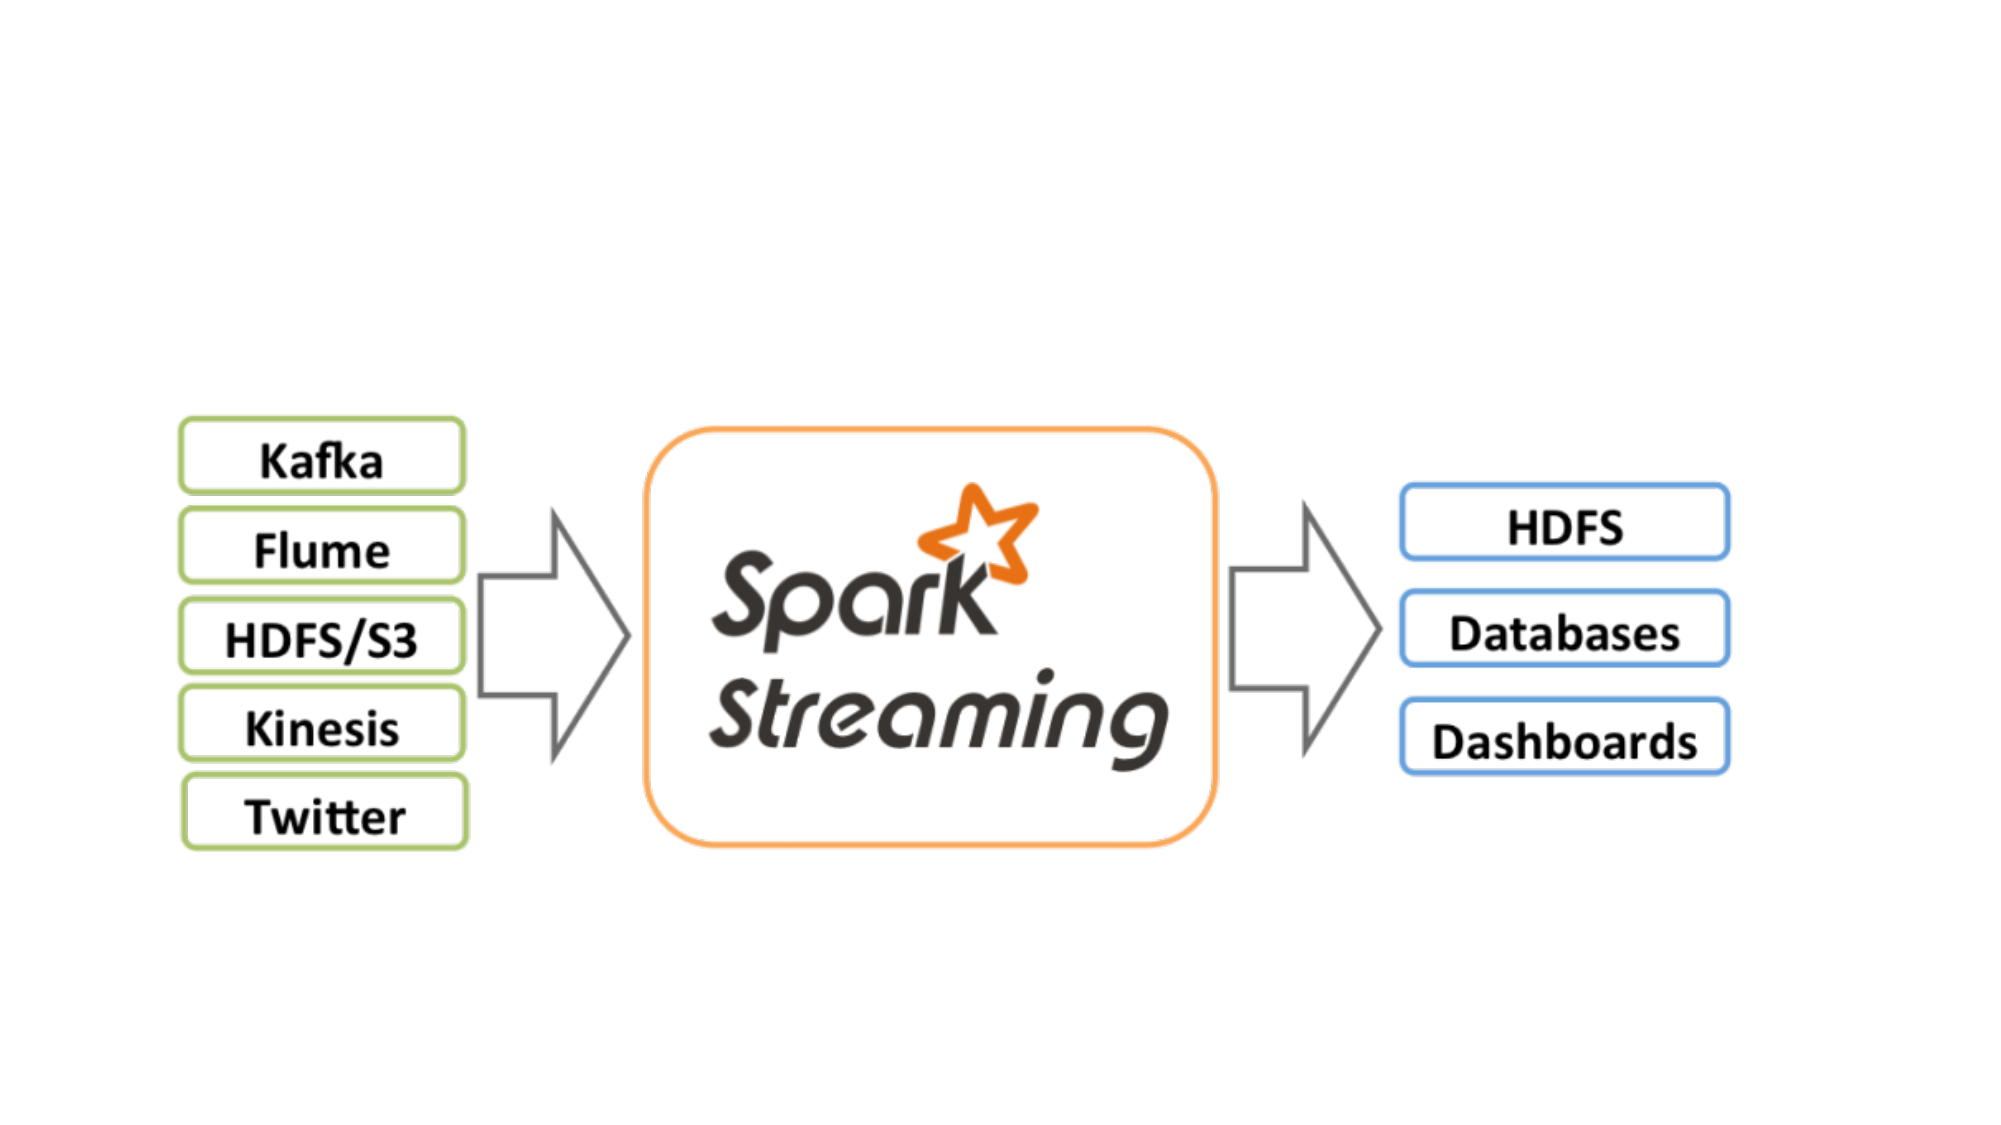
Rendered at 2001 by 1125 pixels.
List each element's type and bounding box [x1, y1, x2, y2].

list [106, 322, 1800, 956]
